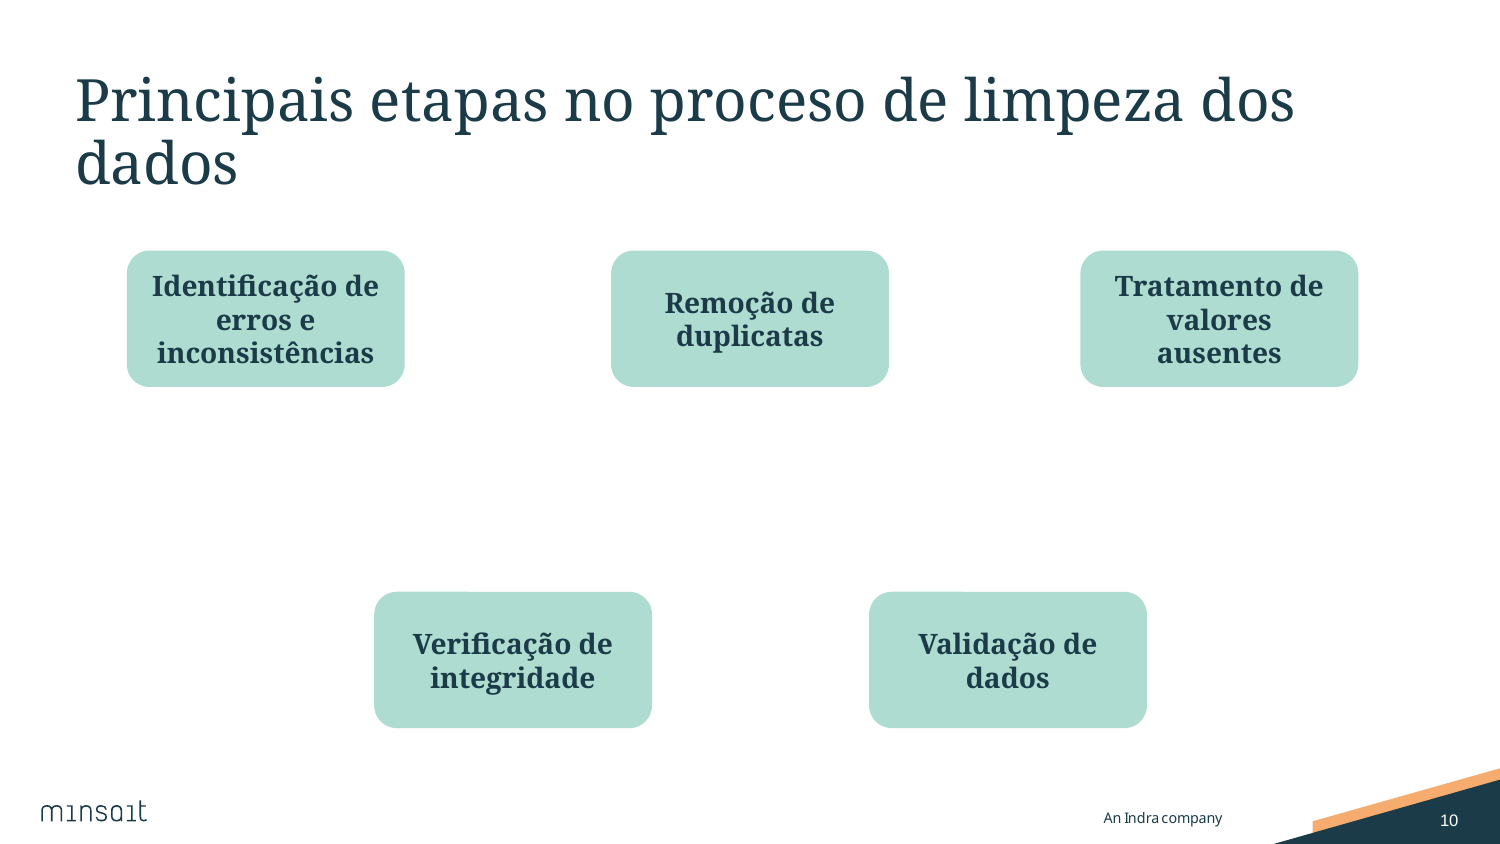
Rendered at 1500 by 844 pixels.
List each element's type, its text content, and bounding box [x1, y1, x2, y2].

title Principais etapas no proceso de limpeza dos dados [75, 71, 1425, 185]
text_box Tratamento de valores ausentes [1079, 249, 1360, 388]
text_box Remoção de duplicatas [610, 249, 890, 388]
text_box Validação de dados [868, 590, 1149, 730]
text_box Verificação de integridade [373, 590, 654, 730]
text_box Identificação de erros e inconsistências [125, 249, 406, 388]
